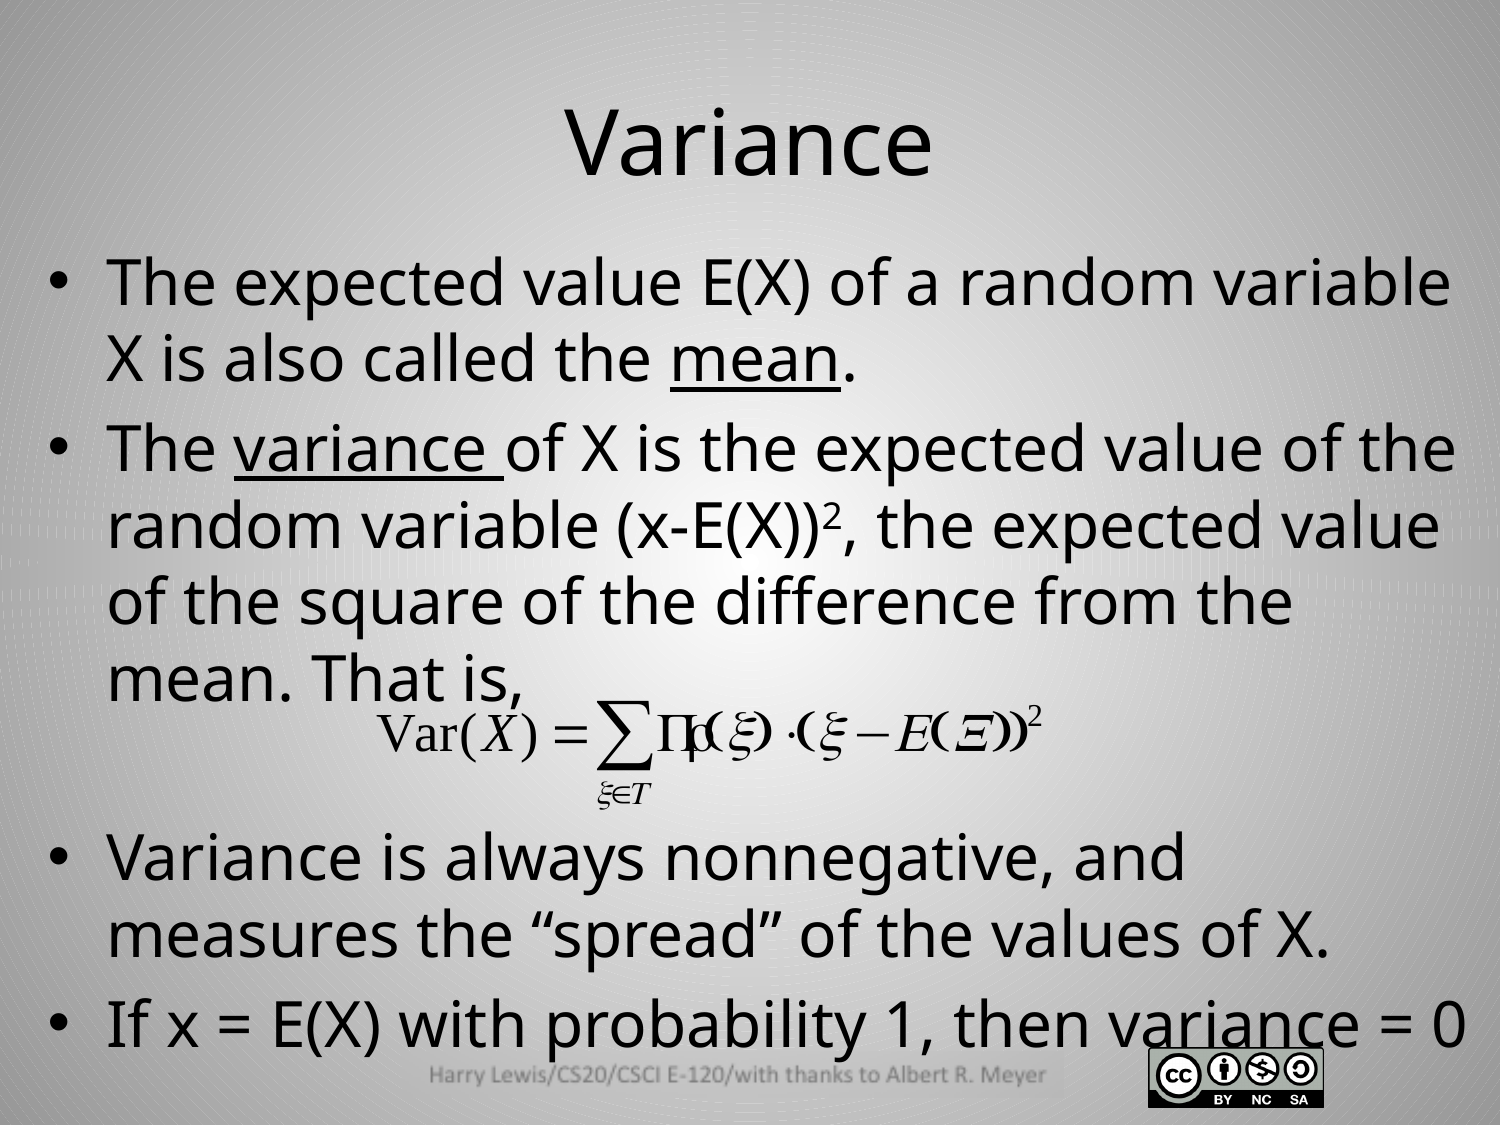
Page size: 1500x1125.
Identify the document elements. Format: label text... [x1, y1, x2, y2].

list The expected value E(X) of a random variable X is also called the mean. The variance of X is the expected value of the random variable (x-E(X))2, the expected value of the square of the difference from the mean. That is, Variance is always nonnegative, and measures the “spread” of the values of X. If x = E(X) with probability 1, then variance = 0 [32, 233, 1500, 1097]
title Variance [75, 45, 1425, 233]
picture [1148, 1097, 1324, 1108]
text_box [368, 686, 1058, 816]
